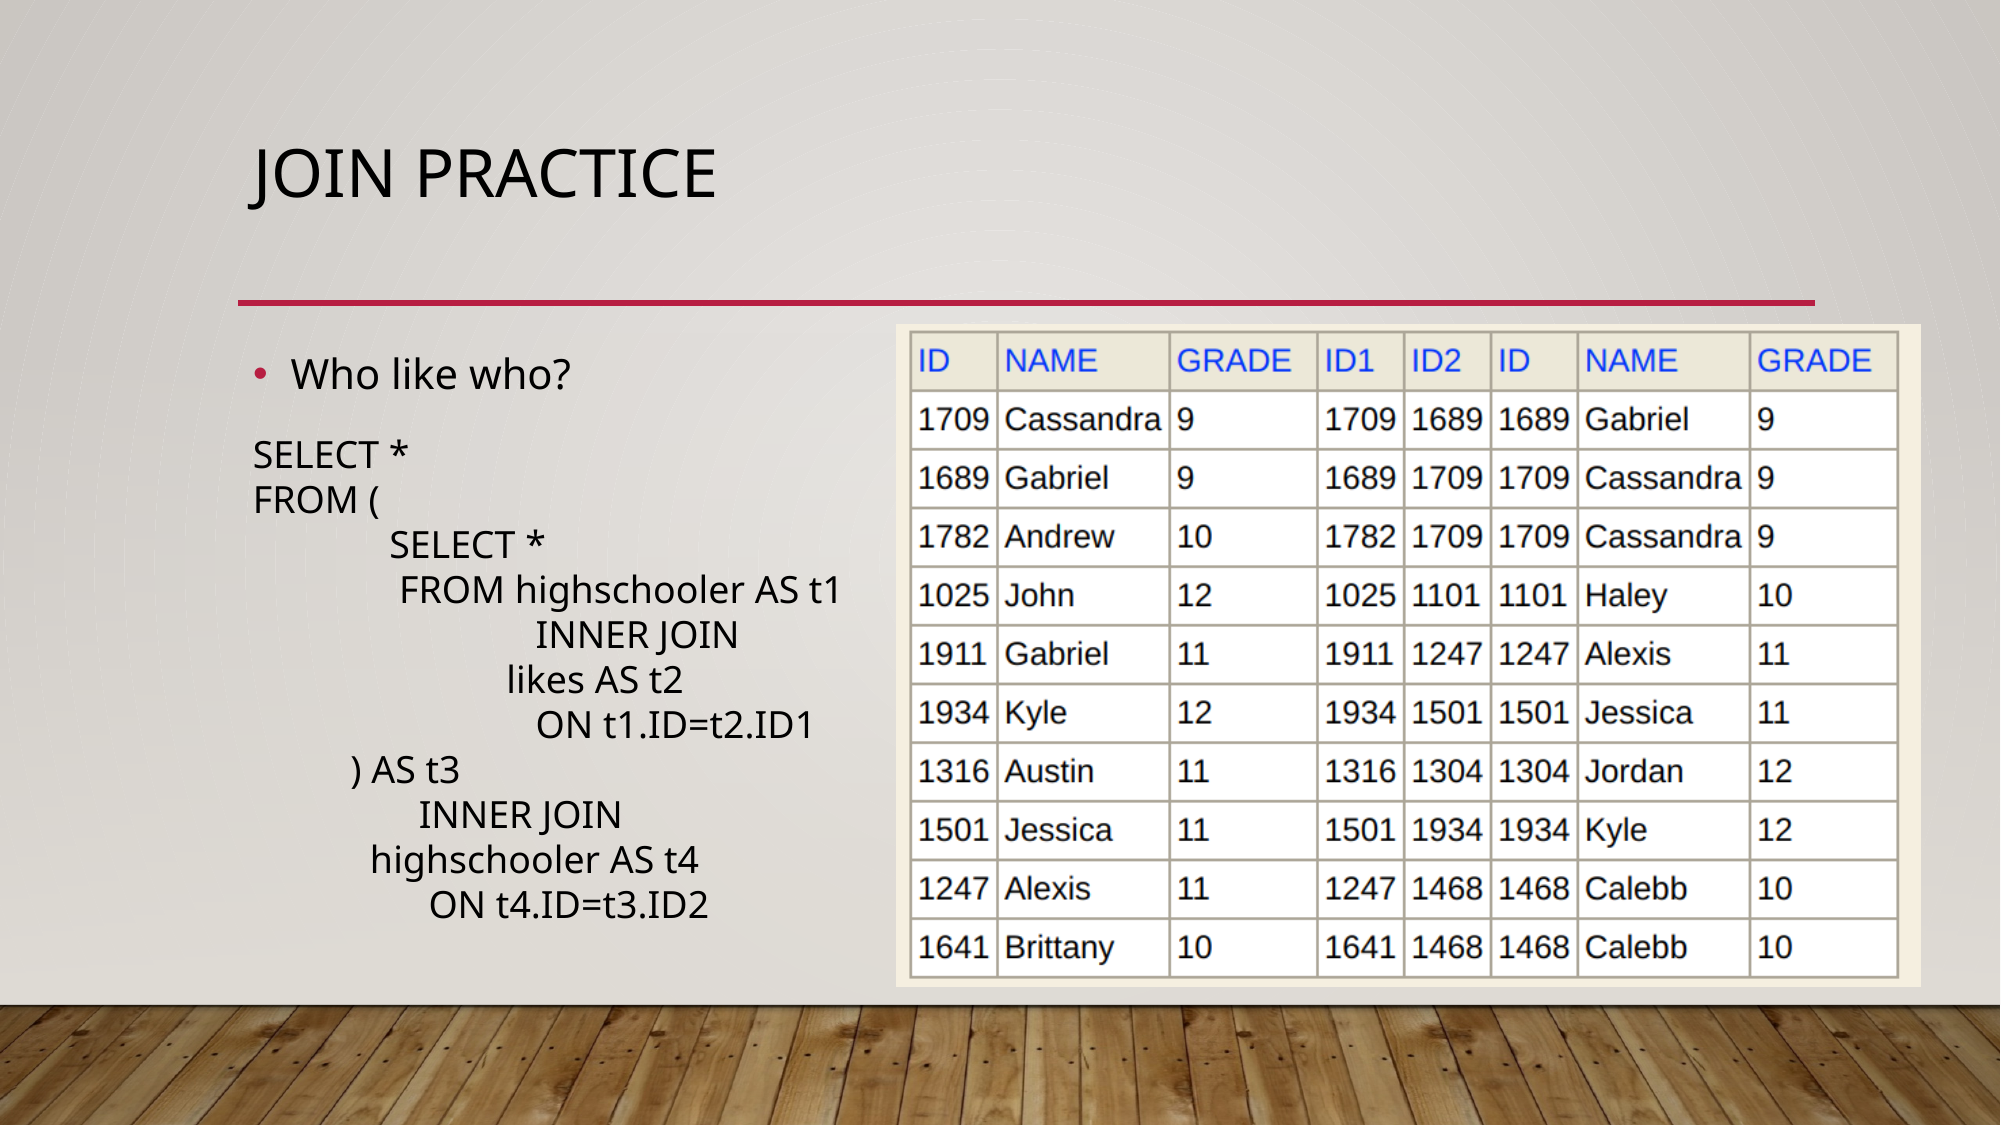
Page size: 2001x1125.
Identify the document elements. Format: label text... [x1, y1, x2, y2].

picture [0, 1005, 2000, 1125]
text_box SELECT * FROM ( SELECT * FROM highschooler AS t1 INNER JOIN likes AS t2 ON t1.ID=t2.ID1 ) AS t3 INNER JOIN highschooler AS t4 ON t4.ID=t3.ID2 [237, 423, 896, 934]
list Who like who? [238, 330, 896, 423]
picture [896, 324, 1922, 988]
title JOIN practice [238, 131, 1814, 305]
